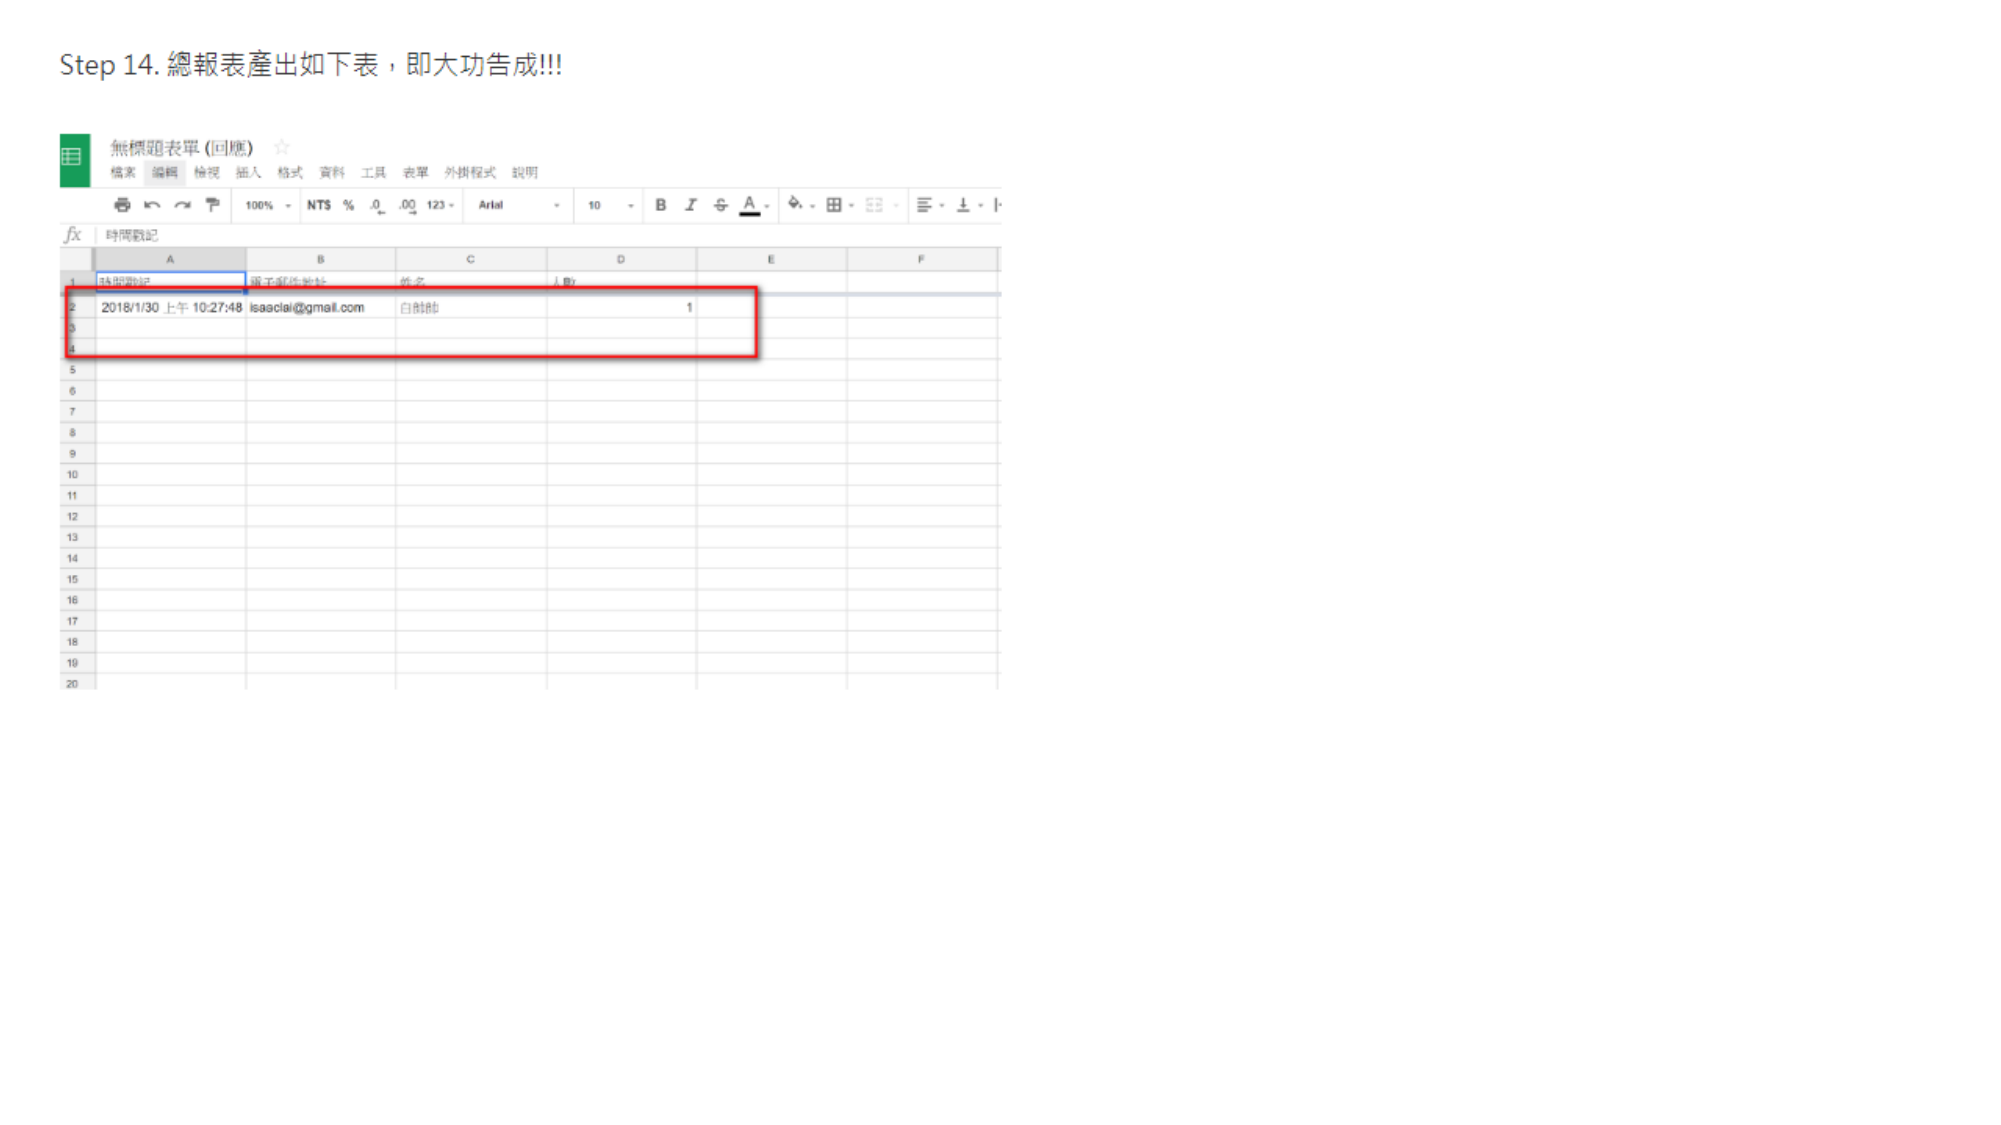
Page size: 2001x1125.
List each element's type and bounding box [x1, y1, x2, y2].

picture [54, 45, 1016, 707]
